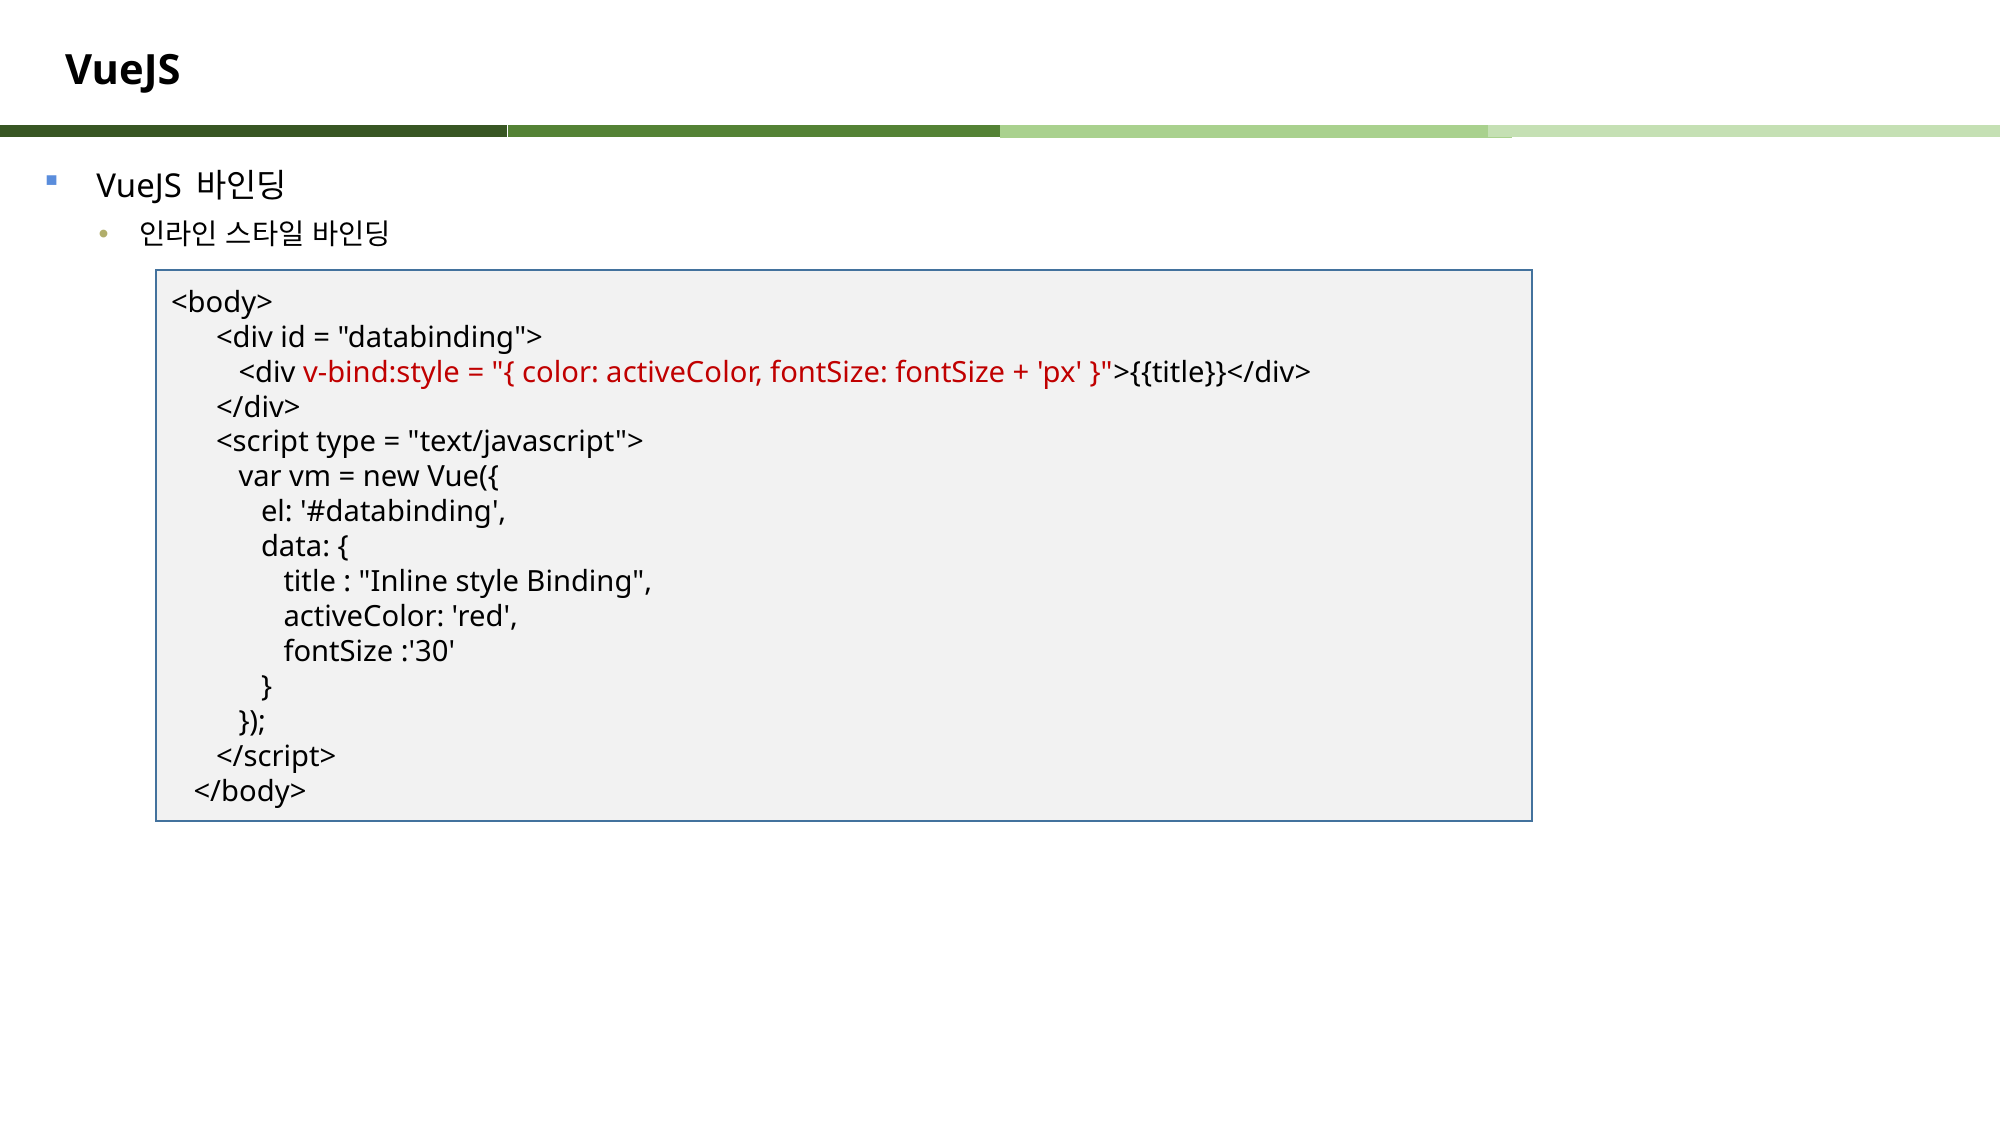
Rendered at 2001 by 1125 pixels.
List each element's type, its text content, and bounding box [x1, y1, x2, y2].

list VueJS 바인딩 인라인 스타일 바인딩 [29, 157, 1898, 259]
title VueJS [50, 36, 1775, 106]
text_box <body> <div id = "databinding"> <div v-bind:style = "{ color: activeColor, fontSize: fontSize + 'px' }">{{title}}</div> </div> <script type = "text/javascript"> var vm = new Vue({ el: '#databinding', data: { title : "Inline style Binding", activeColor: 'red', fontSize :'30' } }); </script> </body> [155, 269, 1533, 822]
